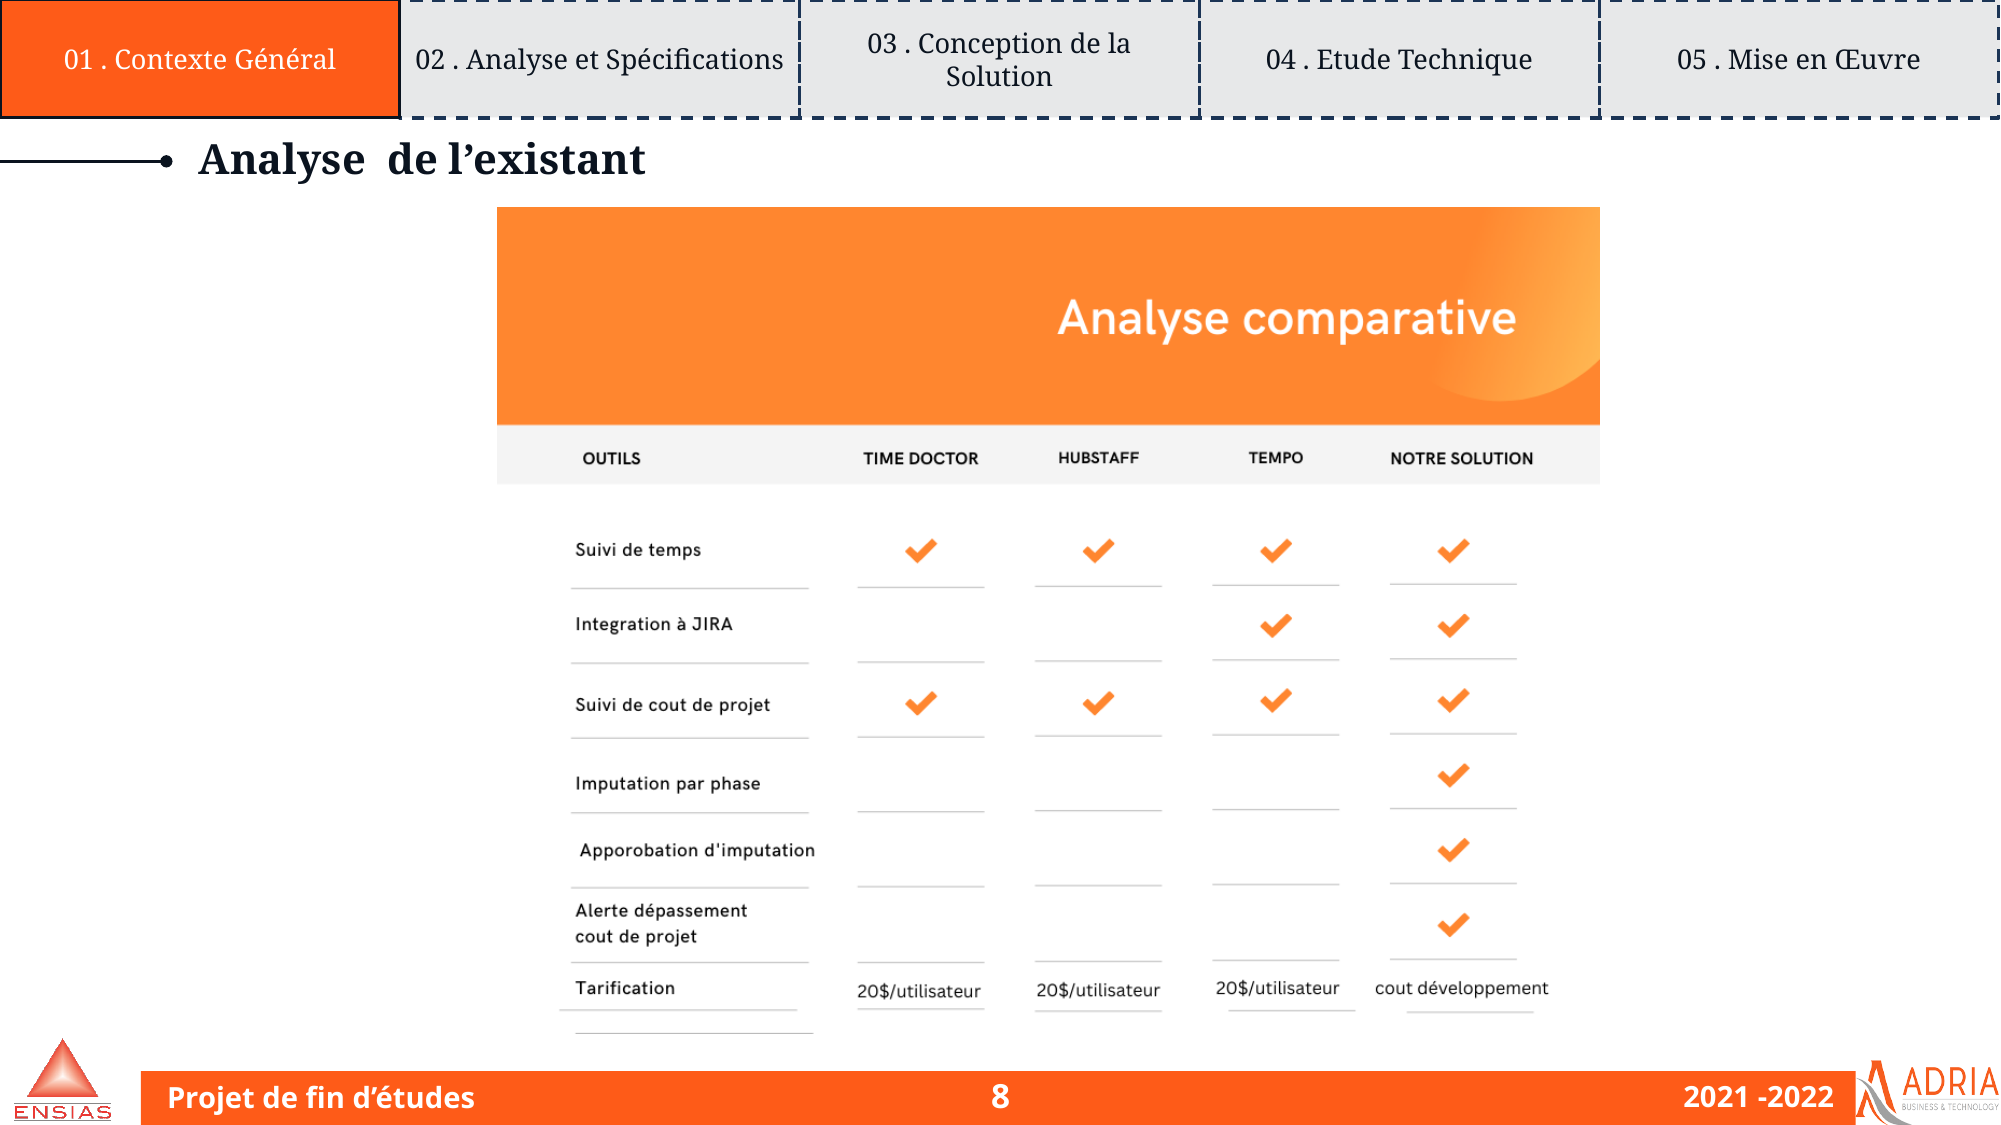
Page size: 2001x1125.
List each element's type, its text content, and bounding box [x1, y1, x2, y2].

text_box 2021 -2022 [1668, 1071, 1846, 1121]
picture [14, 1037, 111, 1121]
text_box Projet de fin d’études [152, 1072, 534, 1123]
text_box 8 [976, 1067, 1026, 1123]
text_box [0, 138, 1998, 185]
picture [497, 206, 1600, 1034]
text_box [0, 0, 2000, 119]
text_box [140, 1071, 1846, 1125]
picture [1851, 1056, 2000, 1125]
